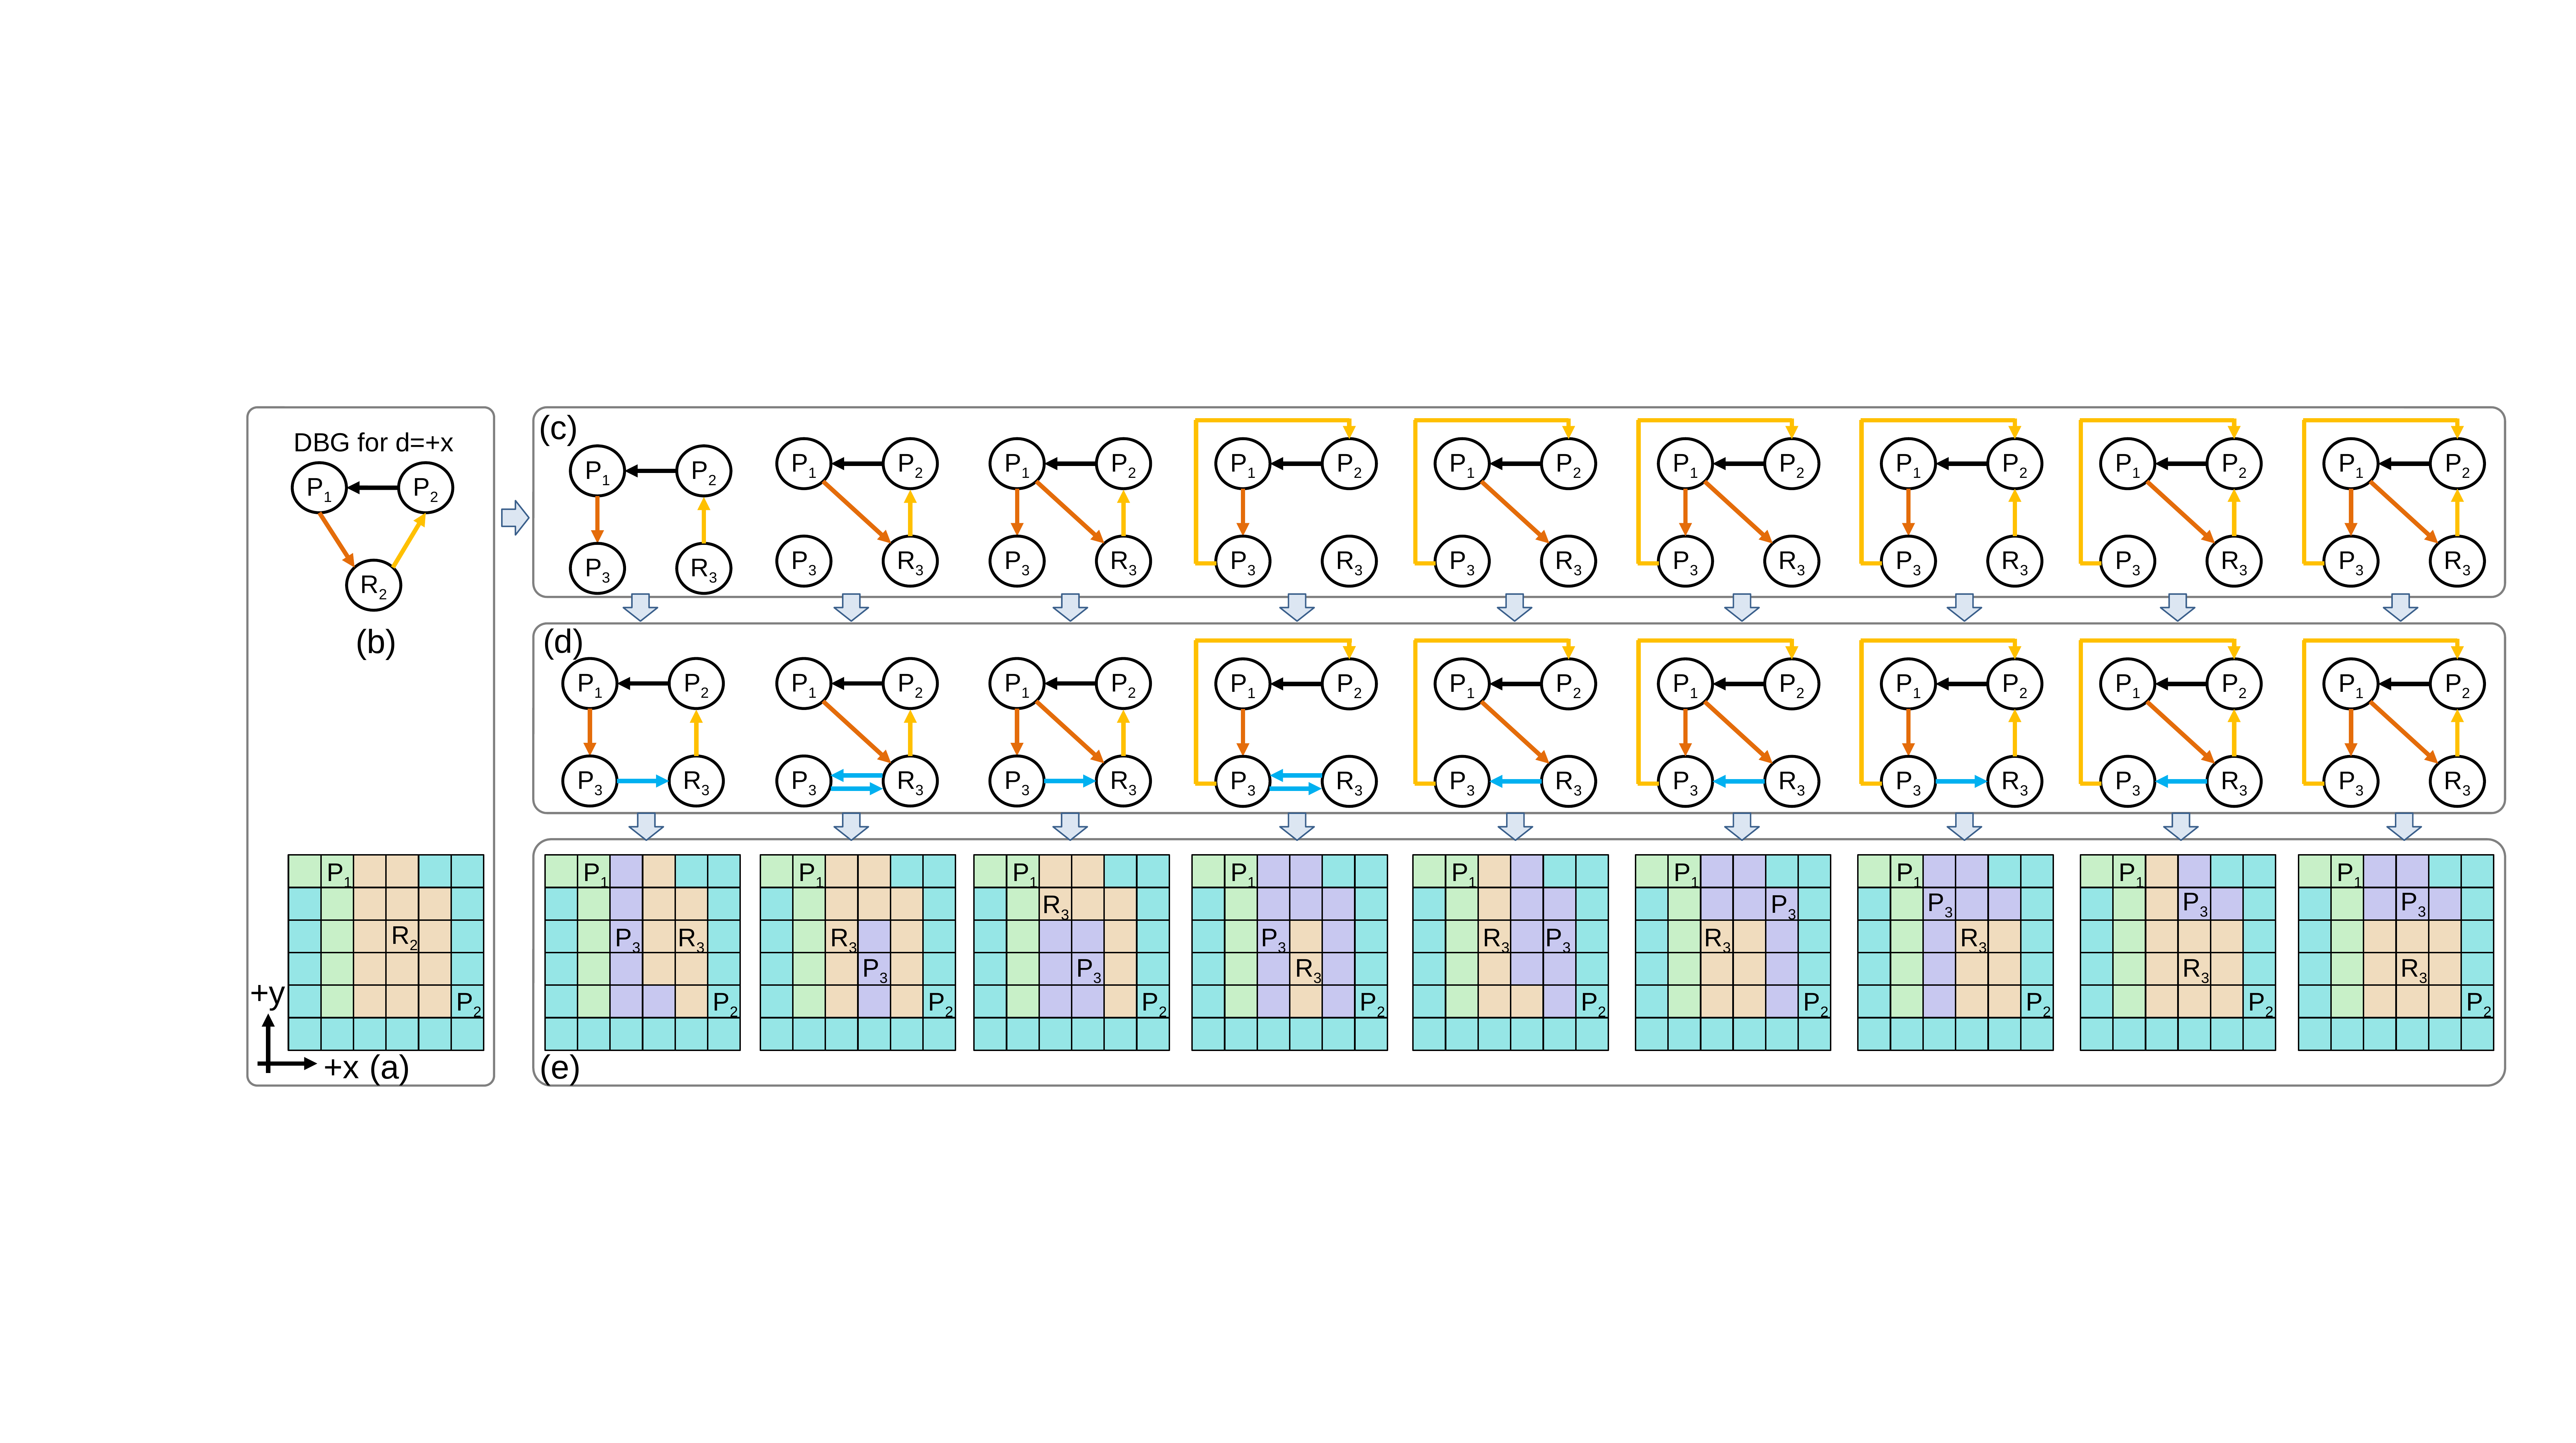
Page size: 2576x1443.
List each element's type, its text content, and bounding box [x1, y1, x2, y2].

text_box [1860, 418, 2079, 586]
text_box [2160, 593, 2196, 622]
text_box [1195, 640, 1377, 807]
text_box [2298, 853, 2498, 1051]
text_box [2080, 853, 2280, 1051]
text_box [1858, 853, 2057, 1051]
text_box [545, 853, 744, 1051]
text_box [1414, 638, 1596, 807]
text_box [1052, 812, 1088, 841]
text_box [1635, 853, 1835, 1051]
text_box [583, 406, 2506, 598]
text_box [628, 812, 664, 841]
text_box [2383, 593, 2419, 622]
text_box [1946, 593, 1982, 622]
text_box [501, 500, 530, 536]
text_box [533, 838, 2506, 1087]
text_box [2303, 638, 2485, 807]
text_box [1860, 638, 2079, 807]
text_box [1946, 812, 1982, 841]
text_box [1497, 593, 1533, 622]
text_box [990, 438, 1151, 586]
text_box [760, 853, 960, 1051]
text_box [570, 446, 731, 594]
text_box DBG for d=+x [288, 422, 459, 459]
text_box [2079, 638, 2262, 807]
text_box (a) [366, 1053, 416, 1088]
text_box [246, 406, 495, 1087]
text_box [1279, 593, 1315, 622]
text_box (e) [535, 1042, 586, 1088]
text_box [1724, 812, 1760, 841]
text_box [2386, 812, 2422, 841]
text_box [1279, 812, 1315, 841]
text_box [1497, 812, 1533, 841]
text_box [1192, 853, 1391, 1051]
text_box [288, 853, 488, 1051]
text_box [292, 462, 453, 610]
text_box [776, 658, 938, 806]
text_box (c) [534, 403, 583, 449]
text_box (d) [538, 616, 589, 662]
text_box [244, 969, 365, 1088]
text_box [974, 853, 1173, 1051]
text_box [1052, 593, 1088, 622]
text_box [533, 622, 2506, 814]
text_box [2303, 418, 2485, 586]
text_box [1414, 418, 1596, 586]
text_box [2163, 812, 2199, 841]
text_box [776, 438, 938, 586]
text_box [1637, 418, 1819, 586]
text_box [1724, 593, 1760, 622]
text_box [1413, 853, 1612, 1051]
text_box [2079, 418, 2262, 586]
text_box [833, 593, 869, 622]
text_box [833, 812, 869, 841]
text_box [533, 416, 631, 598]
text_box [1637, 638, 1819, 807]
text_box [1195, 418, 1377, 586]
text_box [623, 597, 658, 622]
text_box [990, 658, 1151, 806]
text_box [563, 658, 724, 806]
